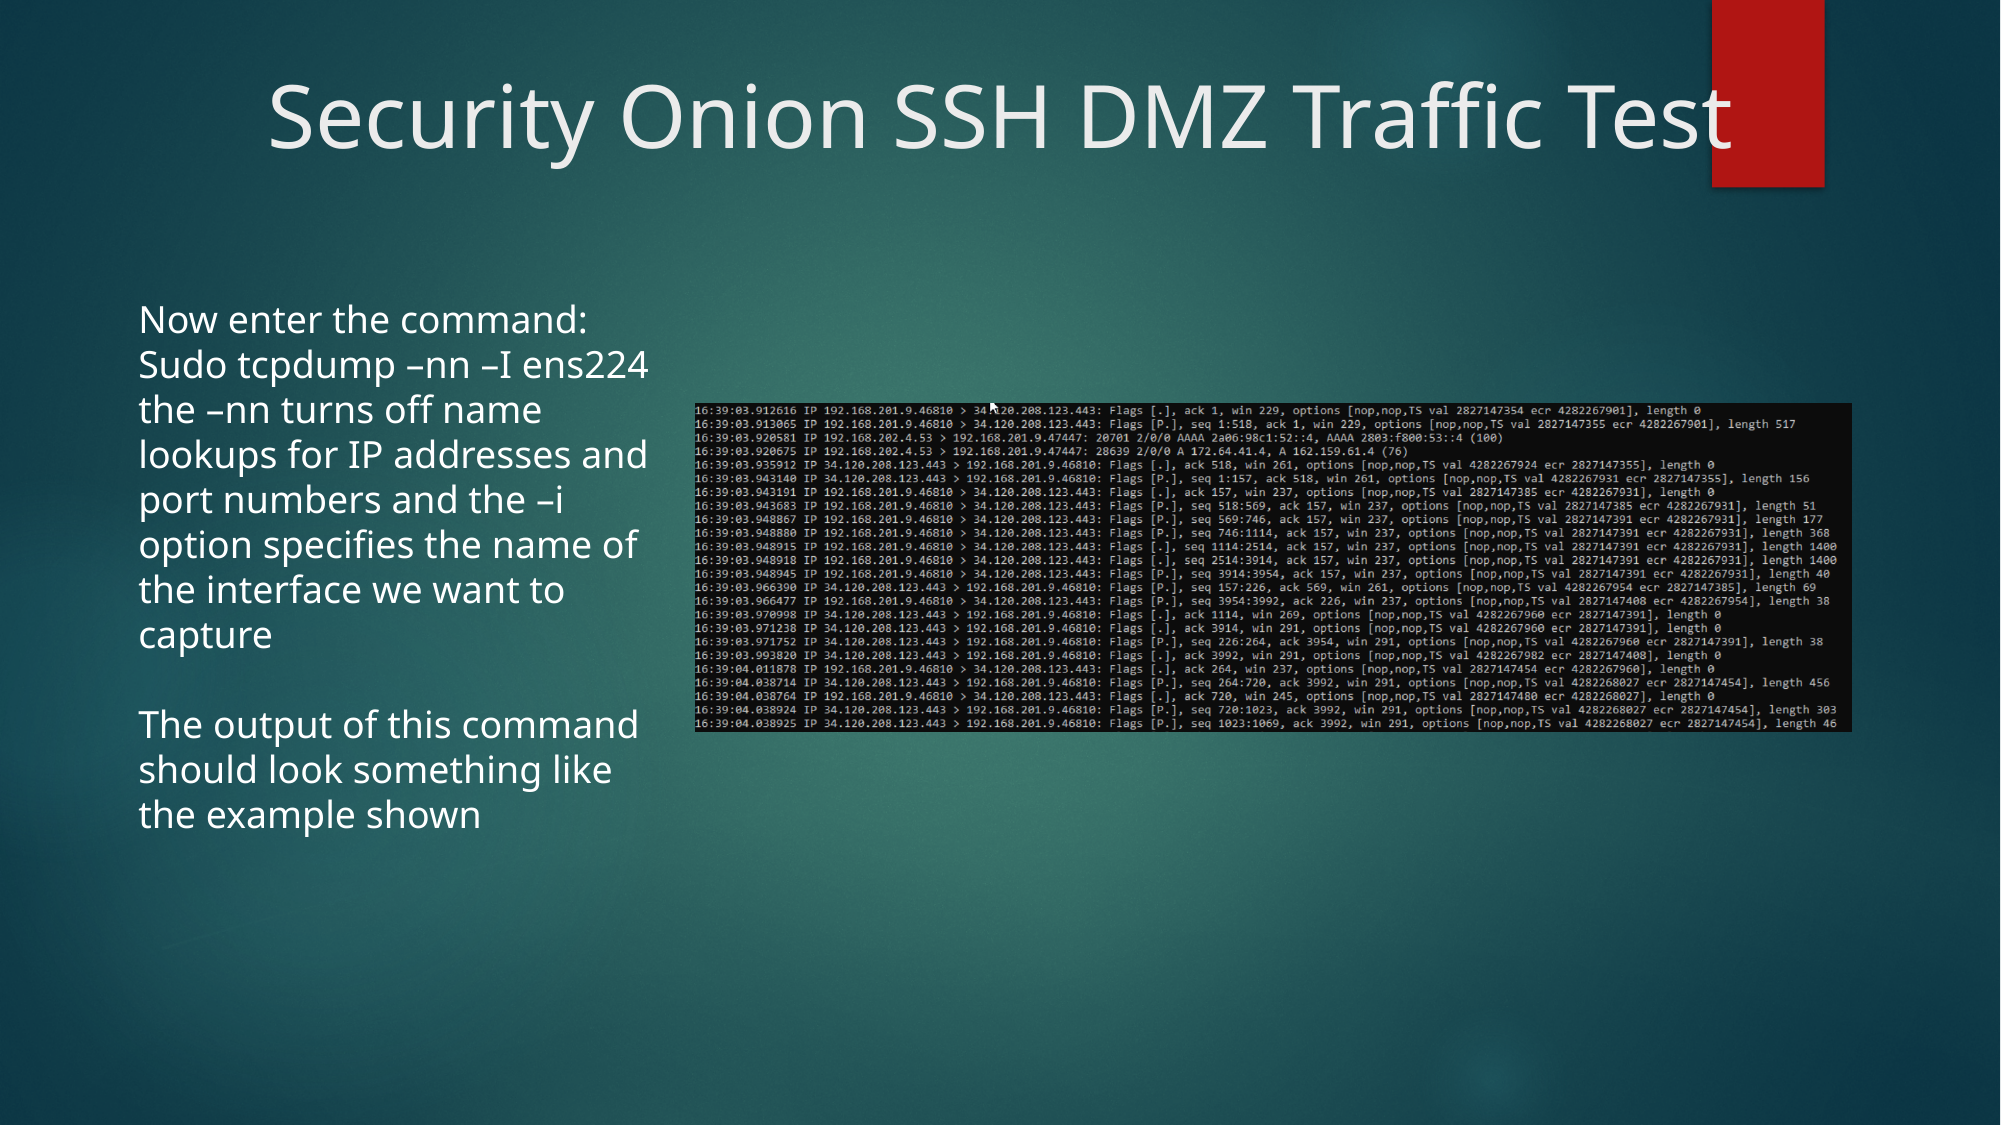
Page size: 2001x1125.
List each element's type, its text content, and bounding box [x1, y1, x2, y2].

title Security Onion SSH DMZ Traffic Test [228, 54, 1772, 238]
text_box Now enter the command: Sudo tcpdump –nn –I ens224 the –nn turns off name lookups for IP addresses and port numbers and the –i option specifies the name of the interface we want to capture The output of this command should look something like the example shown [123, 288, 680, 844]
picture [0, 0, 2001, 1125]
